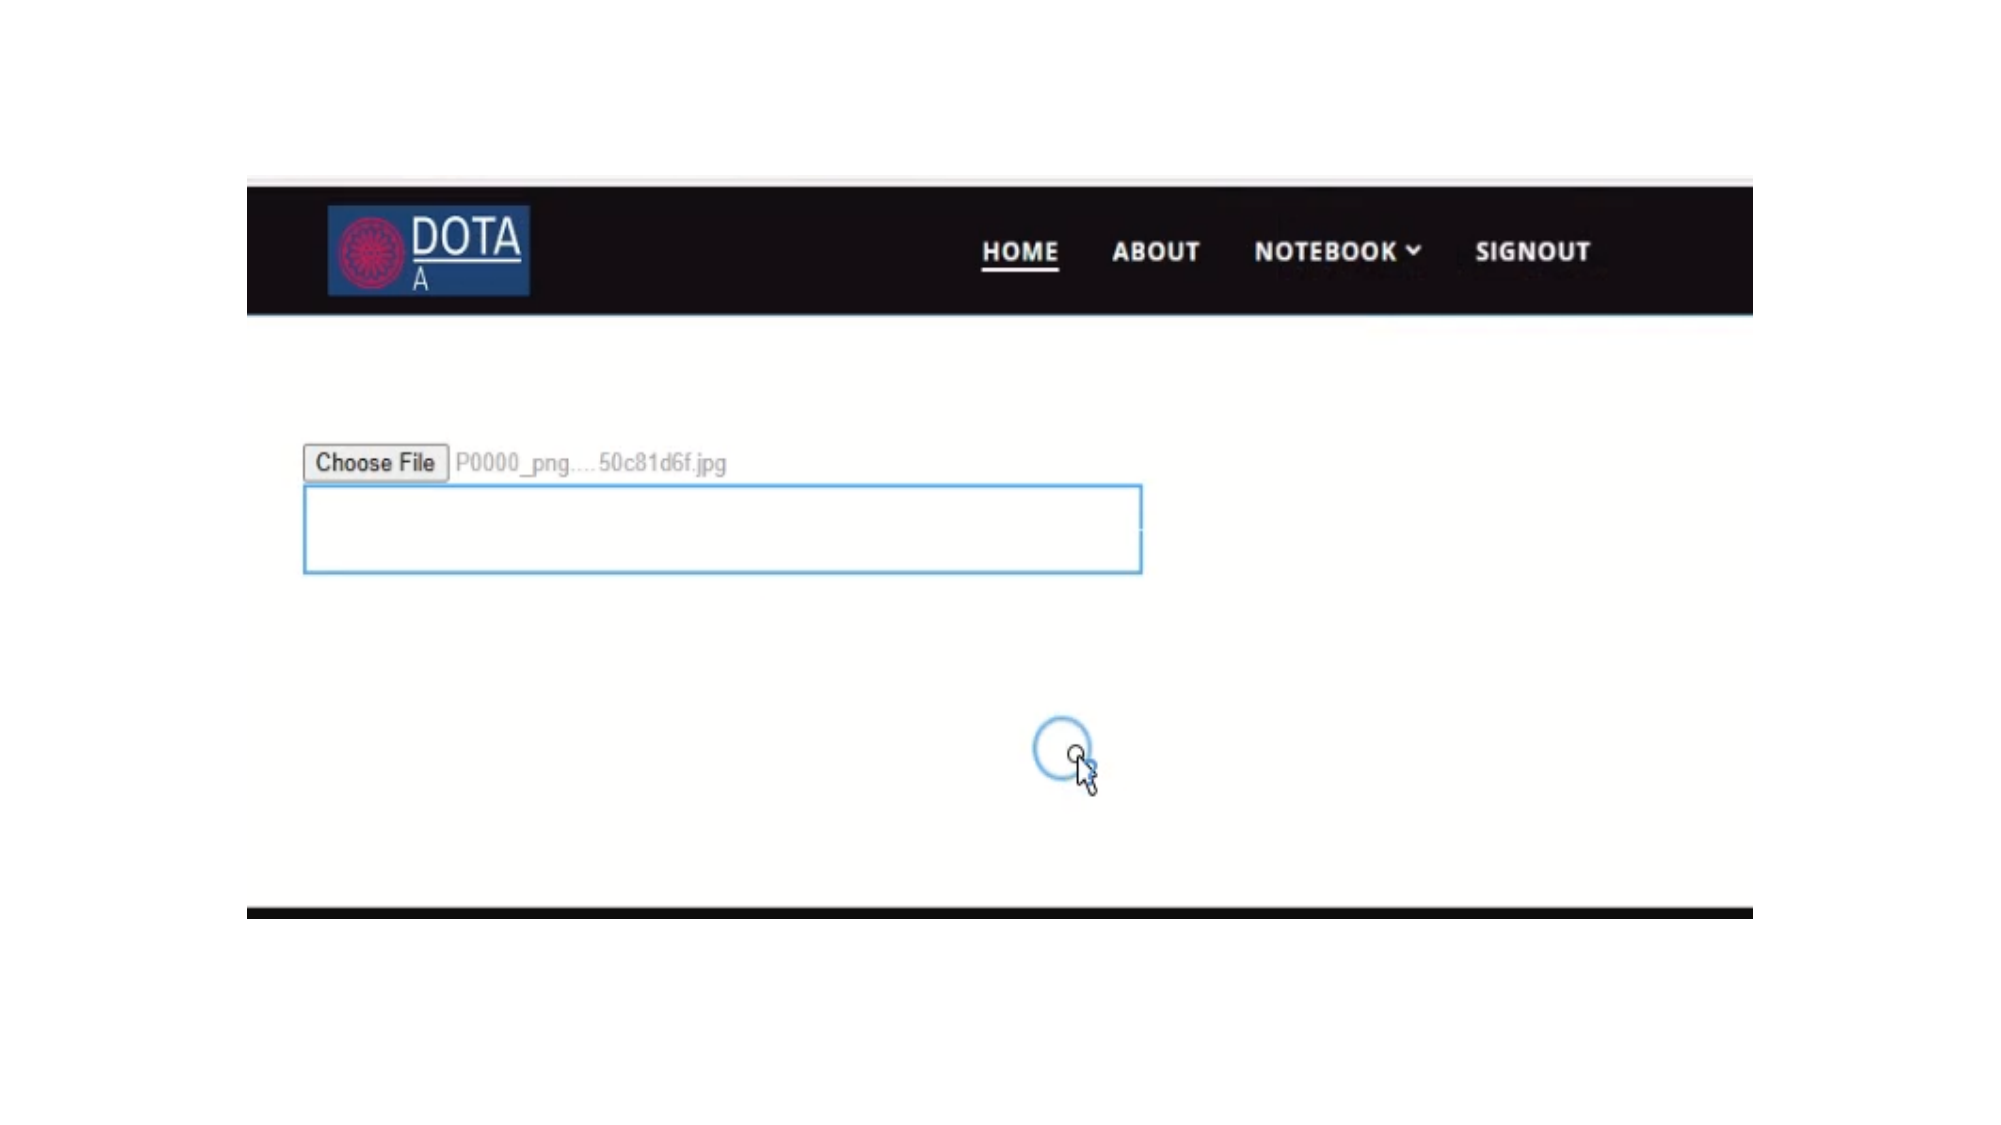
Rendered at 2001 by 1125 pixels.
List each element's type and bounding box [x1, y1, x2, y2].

picture [247, 175, 1753, 919]
